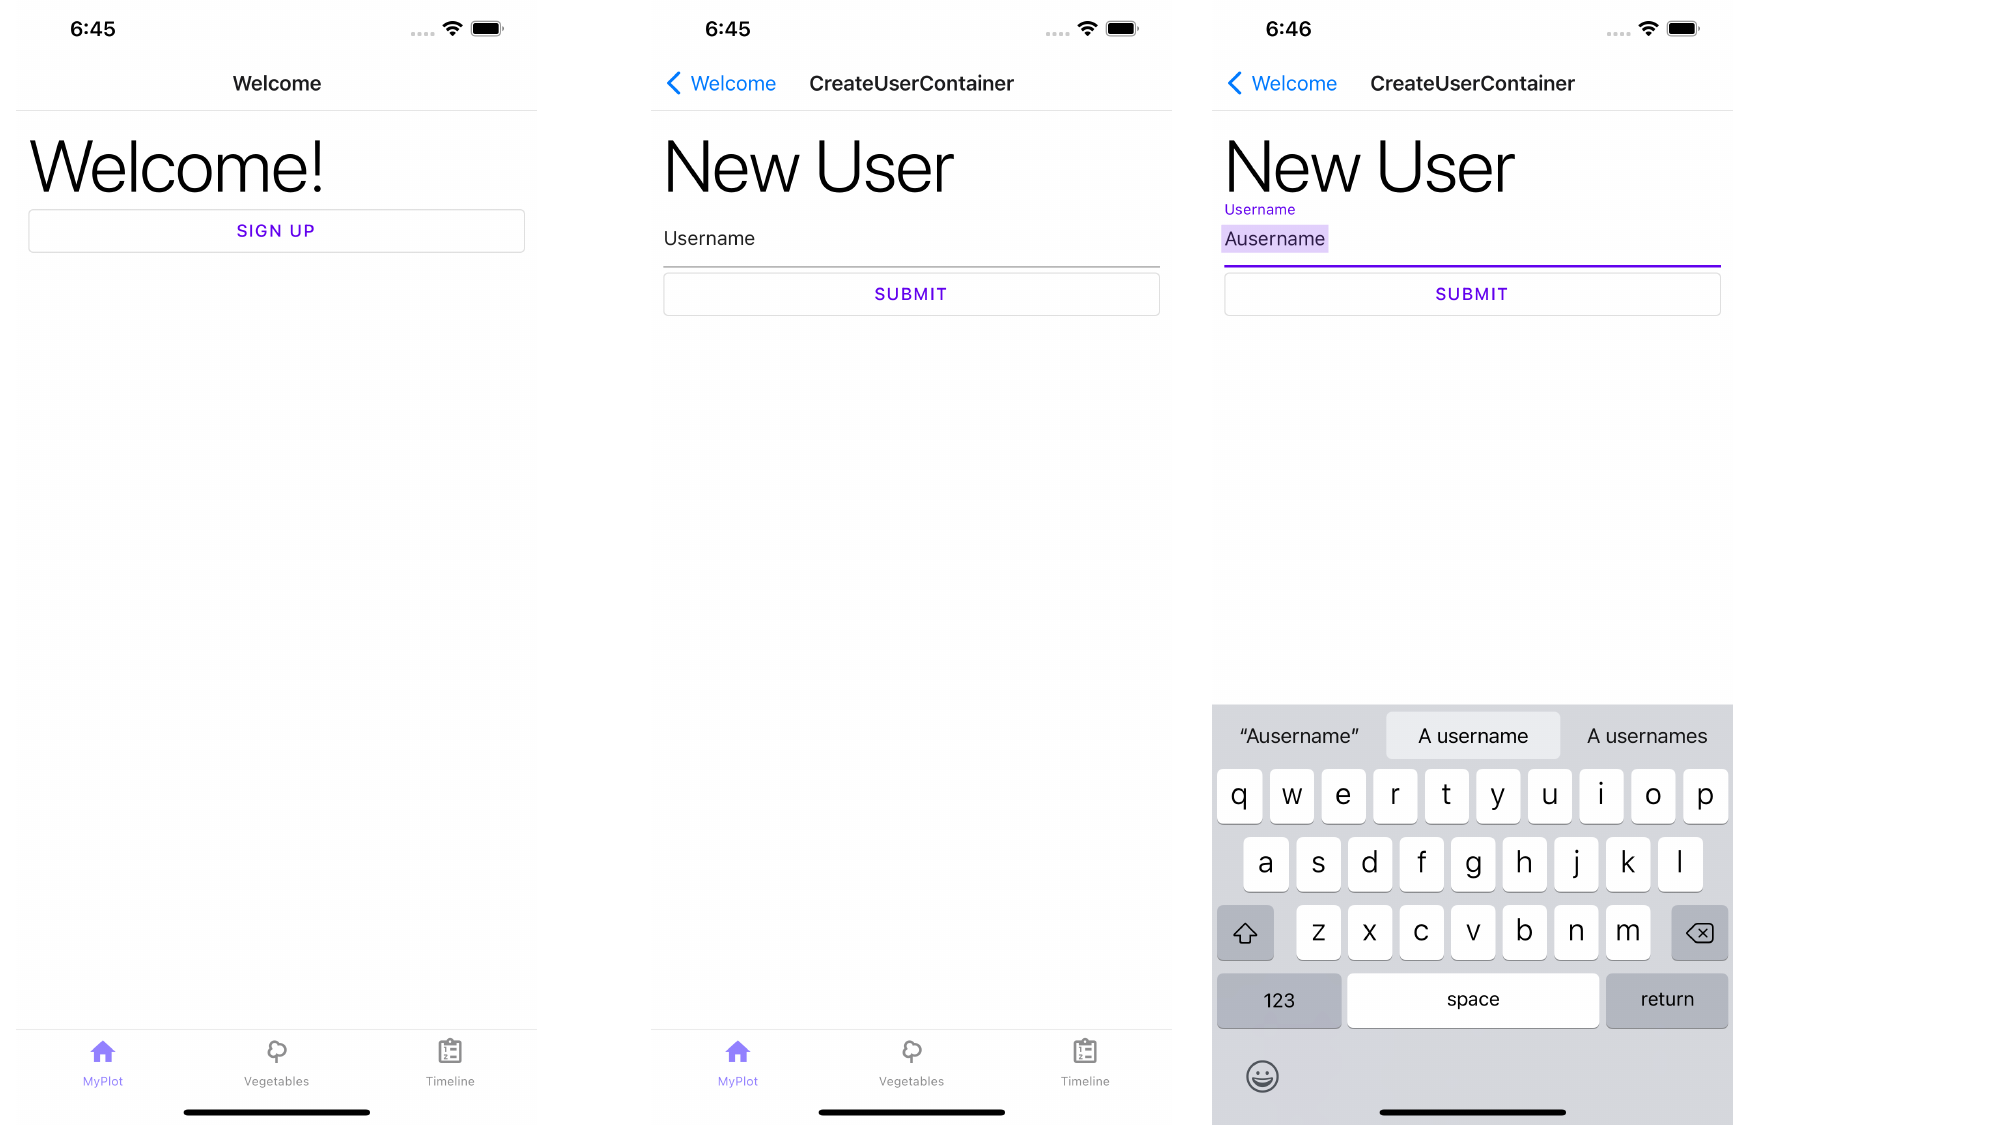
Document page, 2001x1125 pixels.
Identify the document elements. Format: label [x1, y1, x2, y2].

picture [16, 0, 537, 1125]
picture [1212, 0, 1733, 1125]
picture [651, 0, 1172, 1125]
